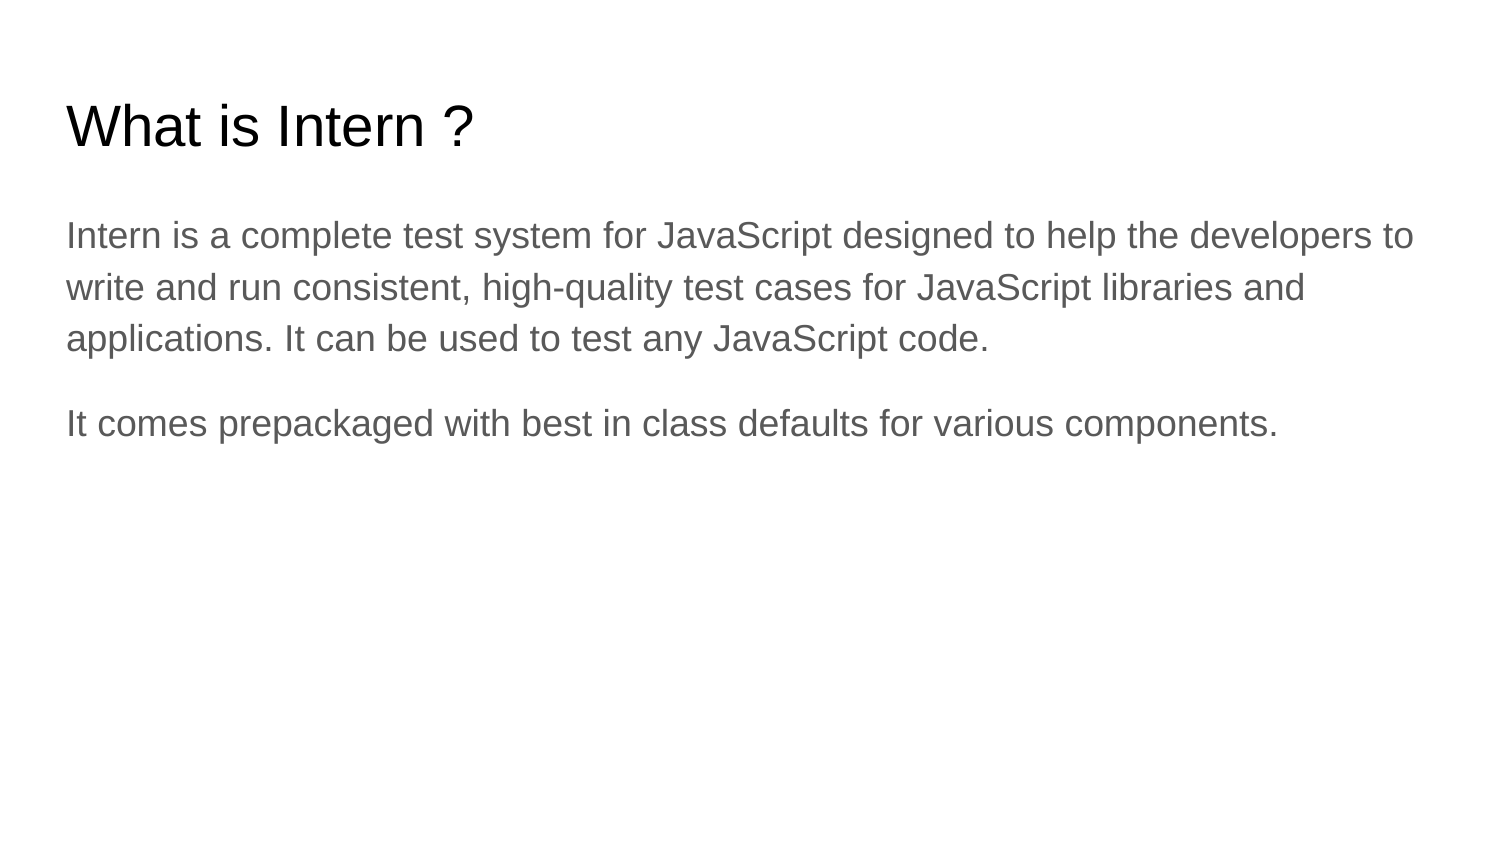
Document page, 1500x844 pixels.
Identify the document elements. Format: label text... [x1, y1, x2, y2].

list Intern is a complete test system for JavaScript designed to help the developers to write and run consistent, high-quality test cases for JavaScript libraries and applications. It can be used to test any JavaScript code. It comes prepackaged with best in class defaults for various components. [51, 189, 1449, 750]
title What is Intern ? [51, 72, 1449, 167]
